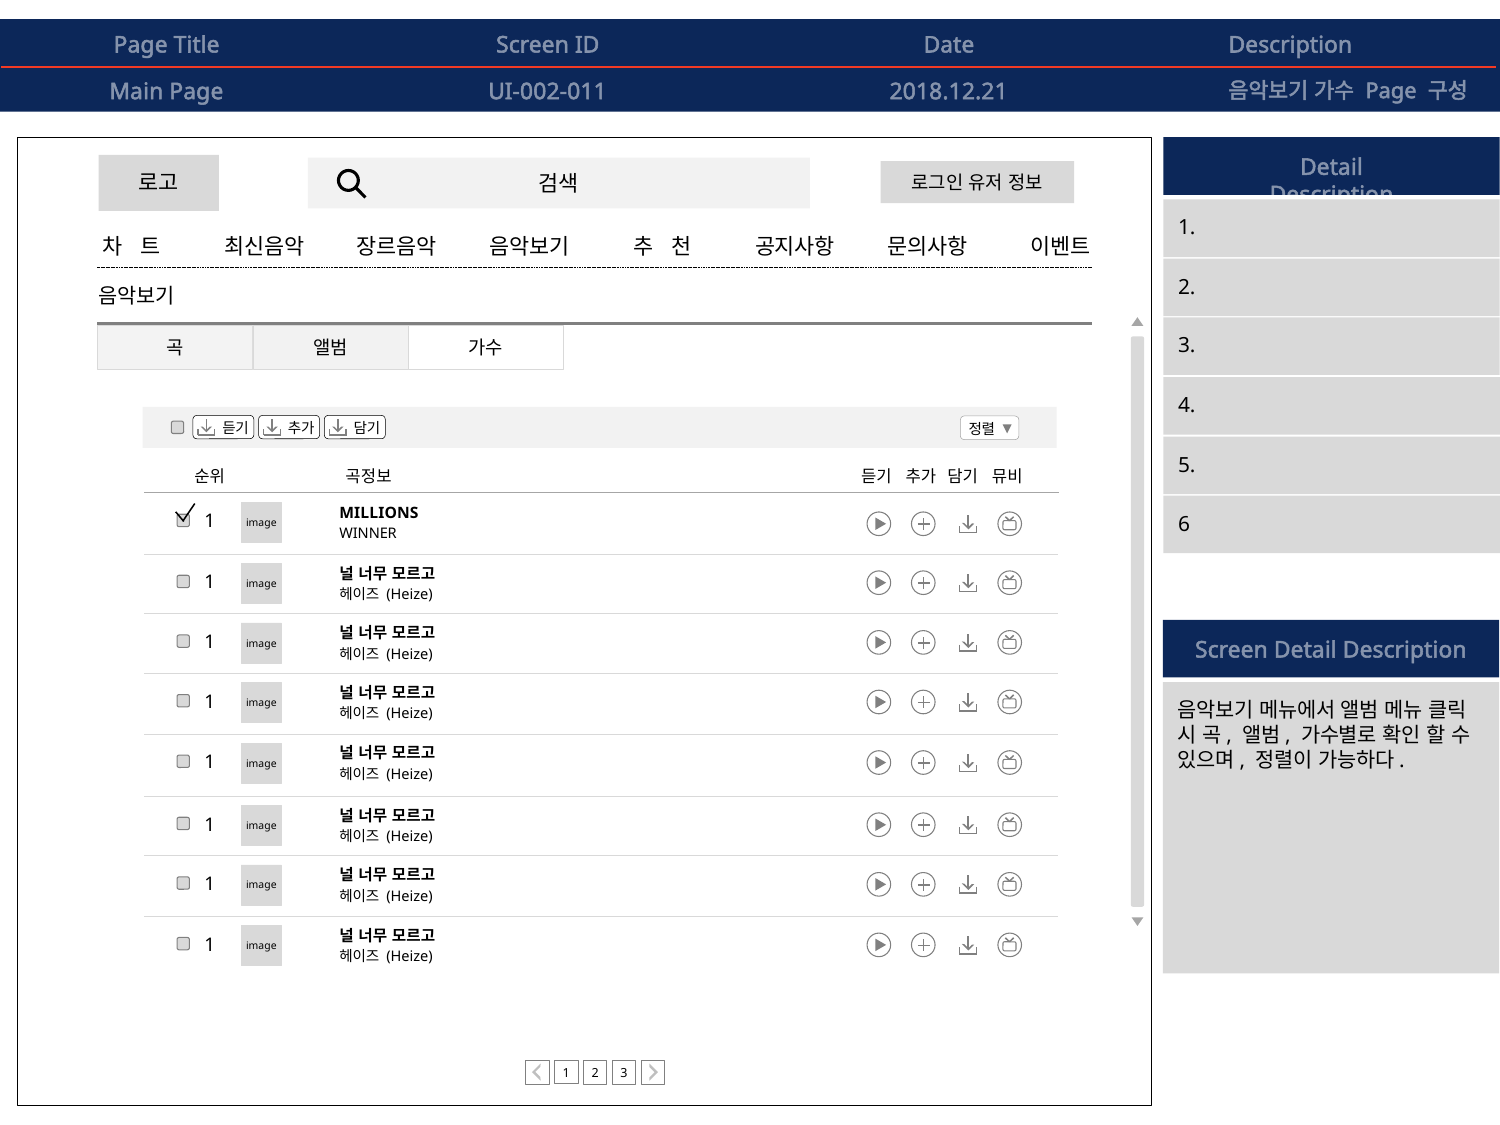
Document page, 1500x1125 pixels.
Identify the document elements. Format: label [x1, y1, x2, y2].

text_box [1163, 436, 1500, 554]
text_box [16, 135, 1500, 1108]
text_box [0, 17, 1500, 114]
text_box [1162, 619, 1500, 678]
text_box [1163, 136, 1500, 196]
text_box [1161, 680, 1500, 976]
